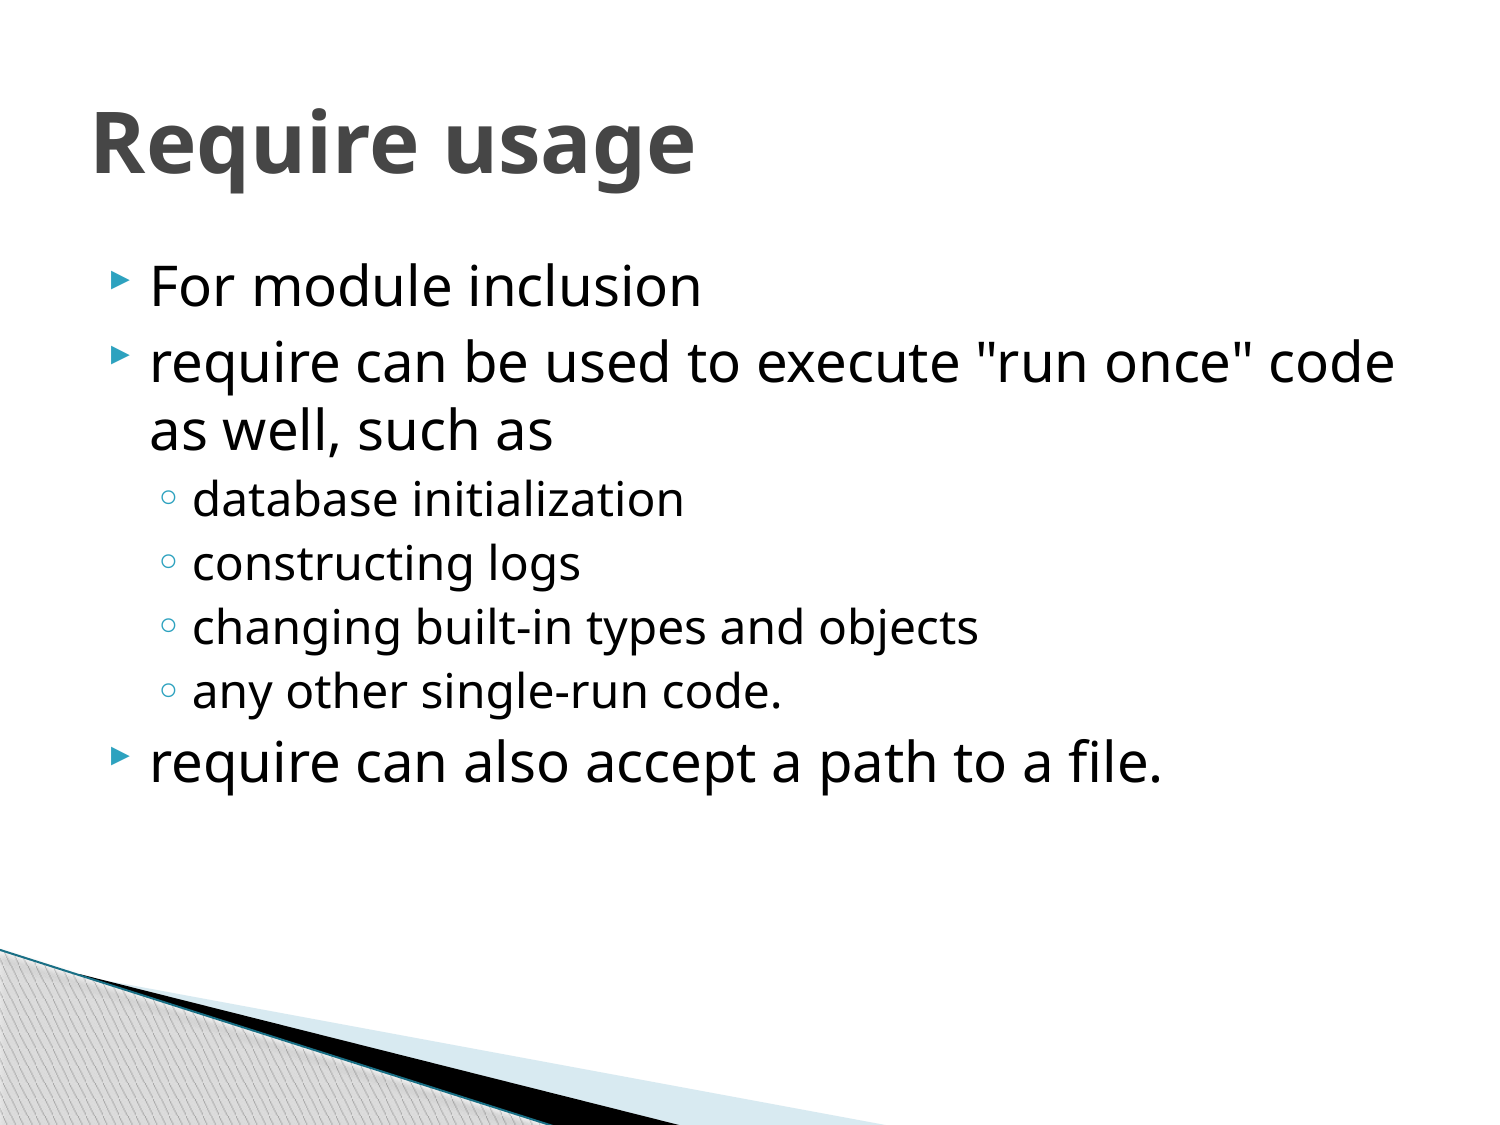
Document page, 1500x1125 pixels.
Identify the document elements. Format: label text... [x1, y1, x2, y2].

list For module inclusion require can be used to execute "run once" code as well, such as database initialization constructing logs changing built-in types and objects any other single-run code. require can also accept a path to a file. [75, 242, 1425, 986]
title Require usage [75, 45, 1425, 233]
